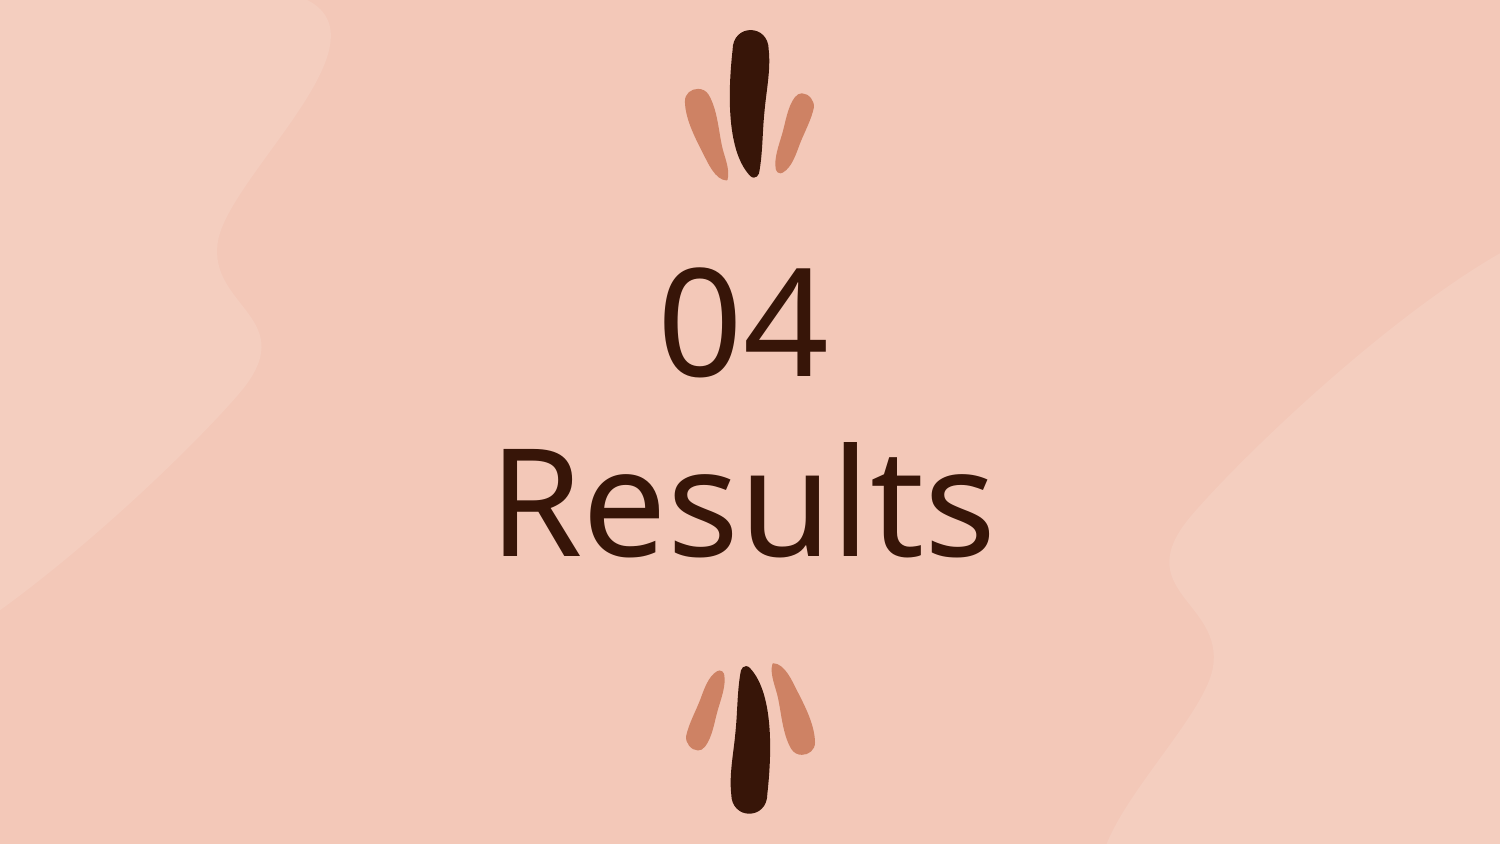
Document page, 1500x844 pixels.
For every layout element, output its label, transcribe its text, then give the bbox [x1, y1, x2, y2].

title 04 Results [383, 256, 1103, 392]
